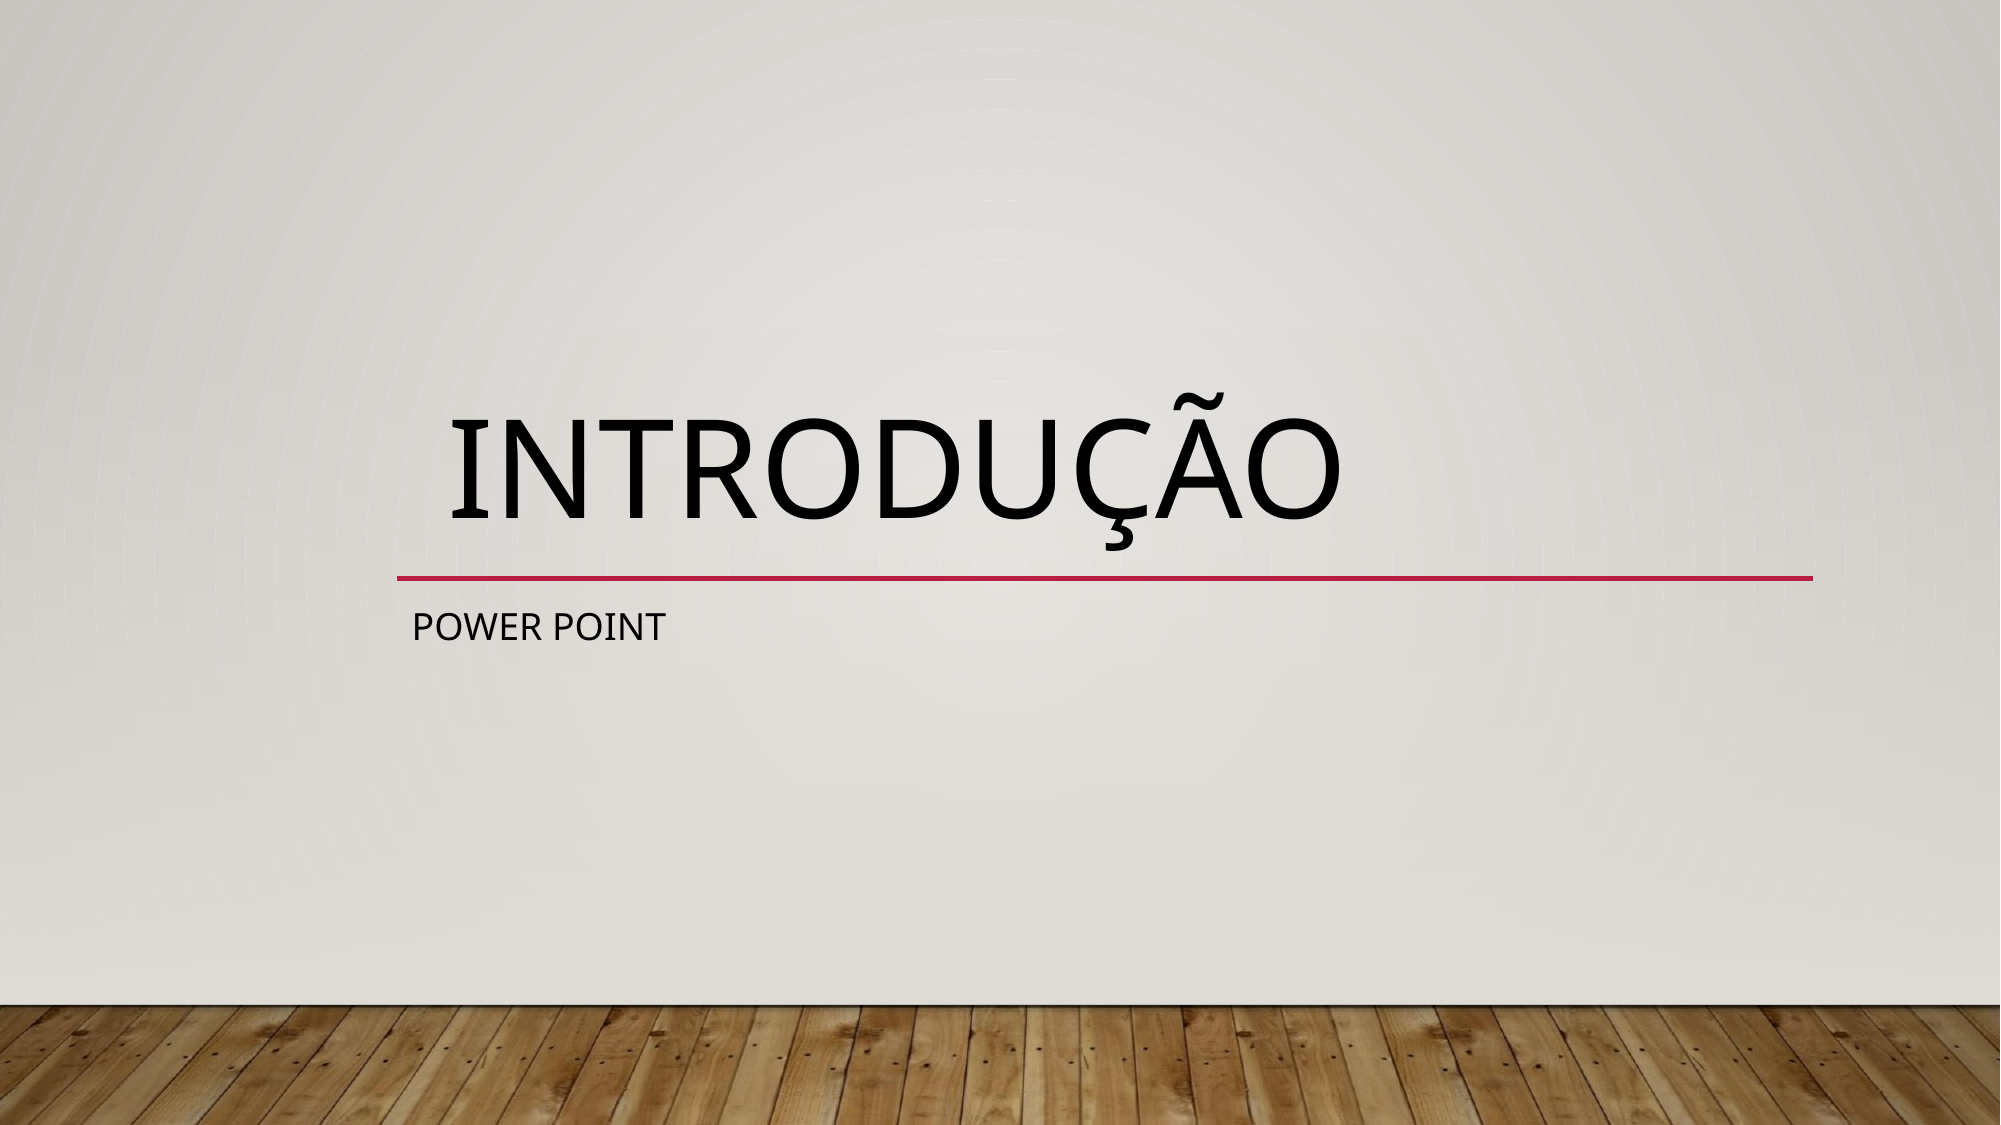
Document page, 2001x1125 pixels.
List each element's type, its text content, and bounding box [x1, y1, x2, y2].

picture [0, 1005, 2000, 1125]
title INTRODUÇÃO [396, 131, 1814, 549]
subtitle POWER POINT [396, 579, 1814, 740]
